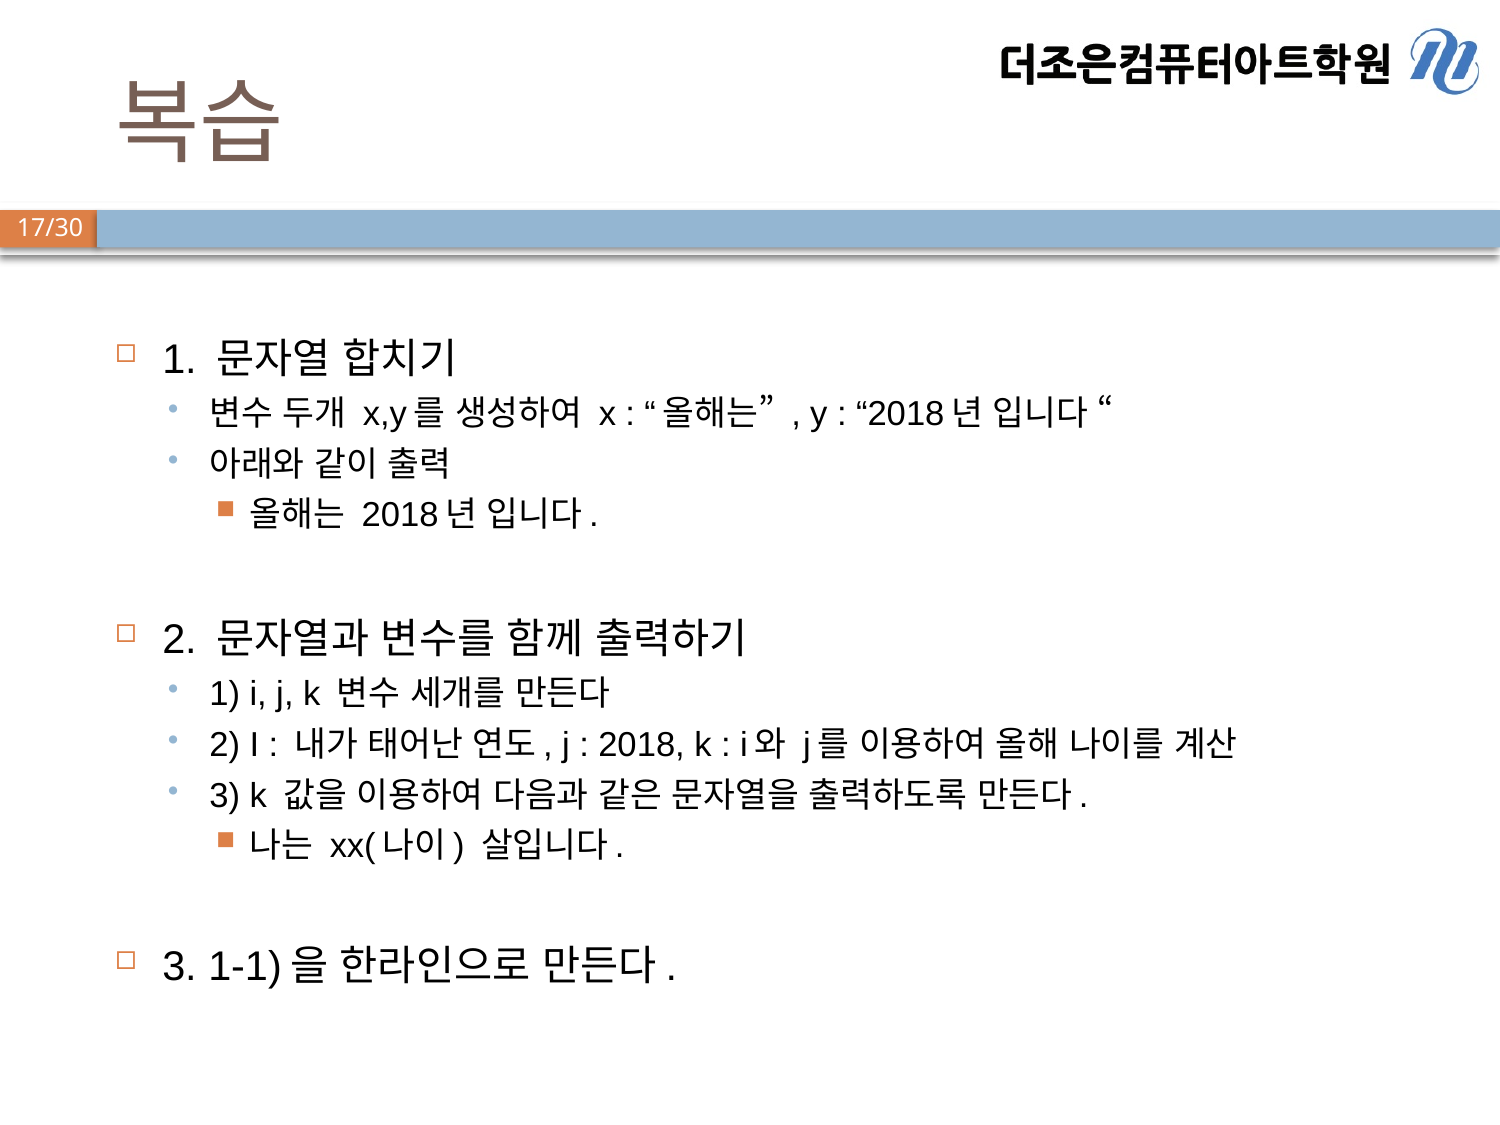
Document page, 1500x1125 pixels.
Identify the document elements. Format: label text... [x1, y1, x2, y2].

picture [978, 19, 1500, 102]
list 1. 문자열 합치기 변수 두개 x,y를 생성하여 x : “올해는” , y : “2018년 입니다 “ 아래와 같이 출력 올해는 2018년 입니다. 2. 문자열과 변수를 함께 출력하기 1) i, j, k 변수 세개를 만든다 2) I : 내가 태어난 연도, j : 2018, k : i와 j를 이용하여 올해 나이를 계산 3) k 값을 이용하여 다음과 같은 문자열을 출력하도록 만든다. 나는 xx(나이) 살입니다. 3. 1-1)을 한라인으로 만든다. [100, 262, 1438, 1000]
title 복습 [100, 37, 1438, 200]
